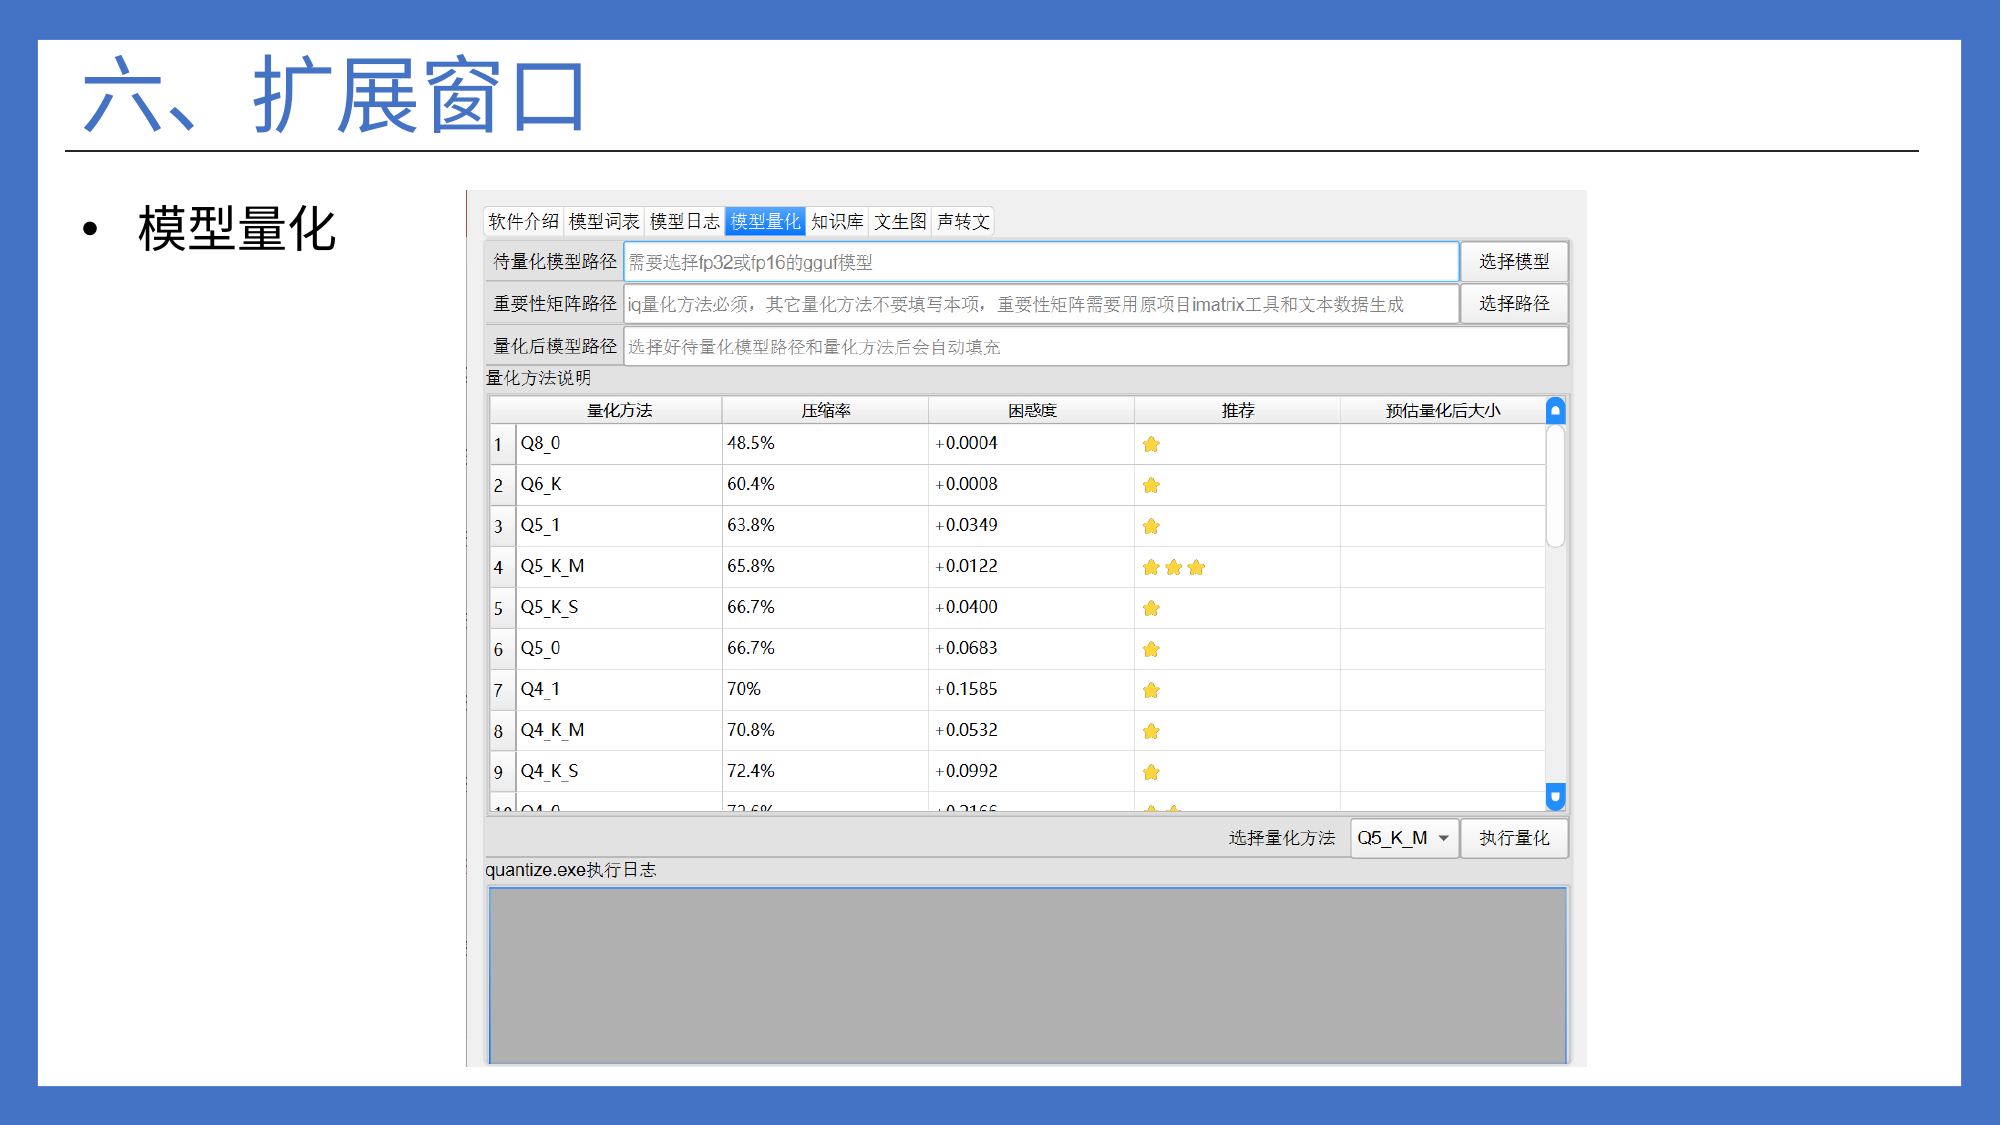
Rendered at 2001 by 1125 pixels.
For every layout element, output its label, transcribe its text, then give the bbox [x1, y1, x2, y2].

title 六、扩展窗口 [65, 45, 1920, 154]
text_box 模型量化 [66, 190, 353, 266]
picture [466, 190, 1587, 1068]
